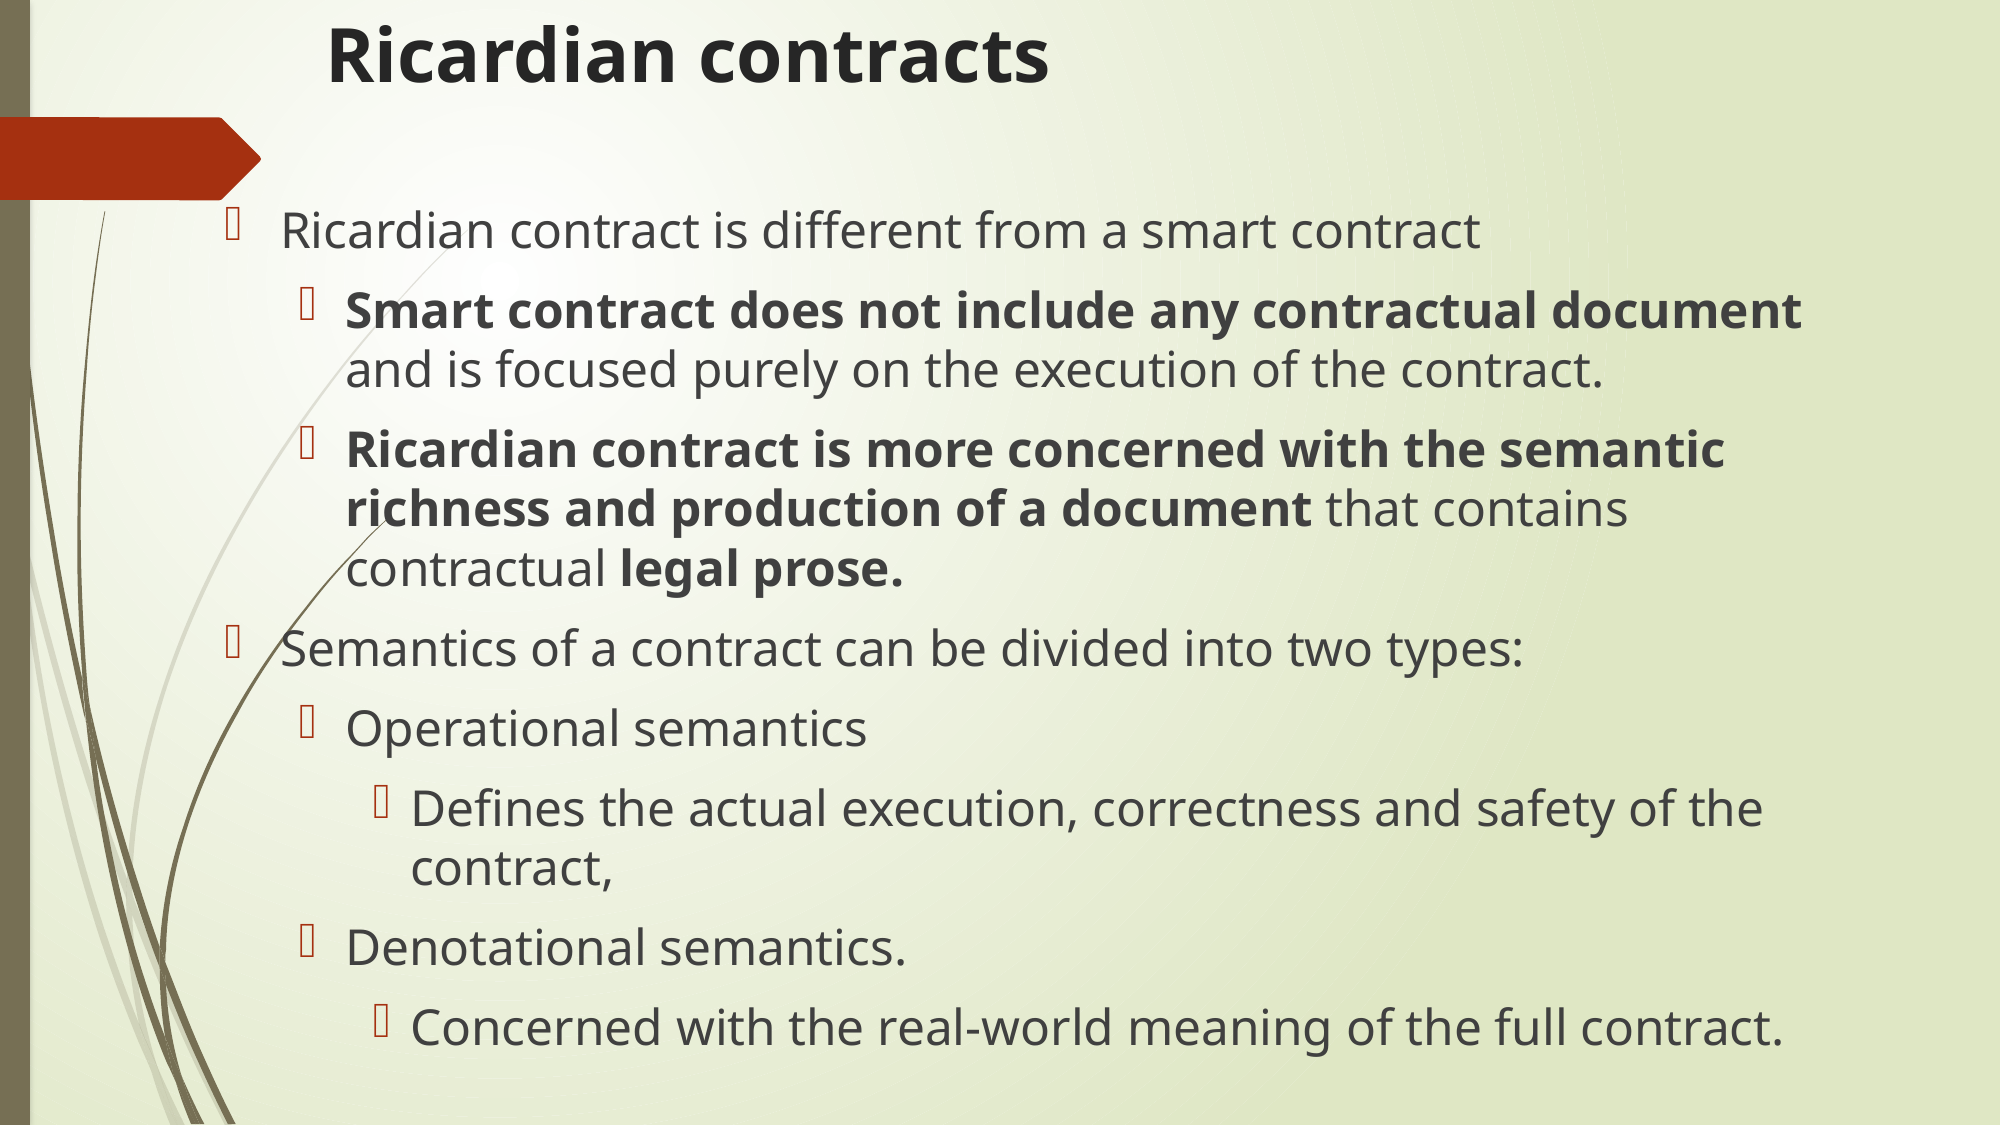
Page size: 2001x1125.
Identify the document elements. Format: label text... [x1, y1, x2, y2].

list Ricardian contract is different from a smart contract Smart contract does not include any contractual document and is focused purely on the execution of the contract. Ricardian contract is more concerned with the semantic richness and production of a document that contains contractual legal prose. Semantics of a contract can be divided into two types: Operational semantics Defines the actual execution, correctness and safety of the contract, Denotational semantics. Concerned with the real-world meaning of the full contract. [209, 191, 1822, 1079]
title Ricardian contracts [310, 0, 1773, 191]
